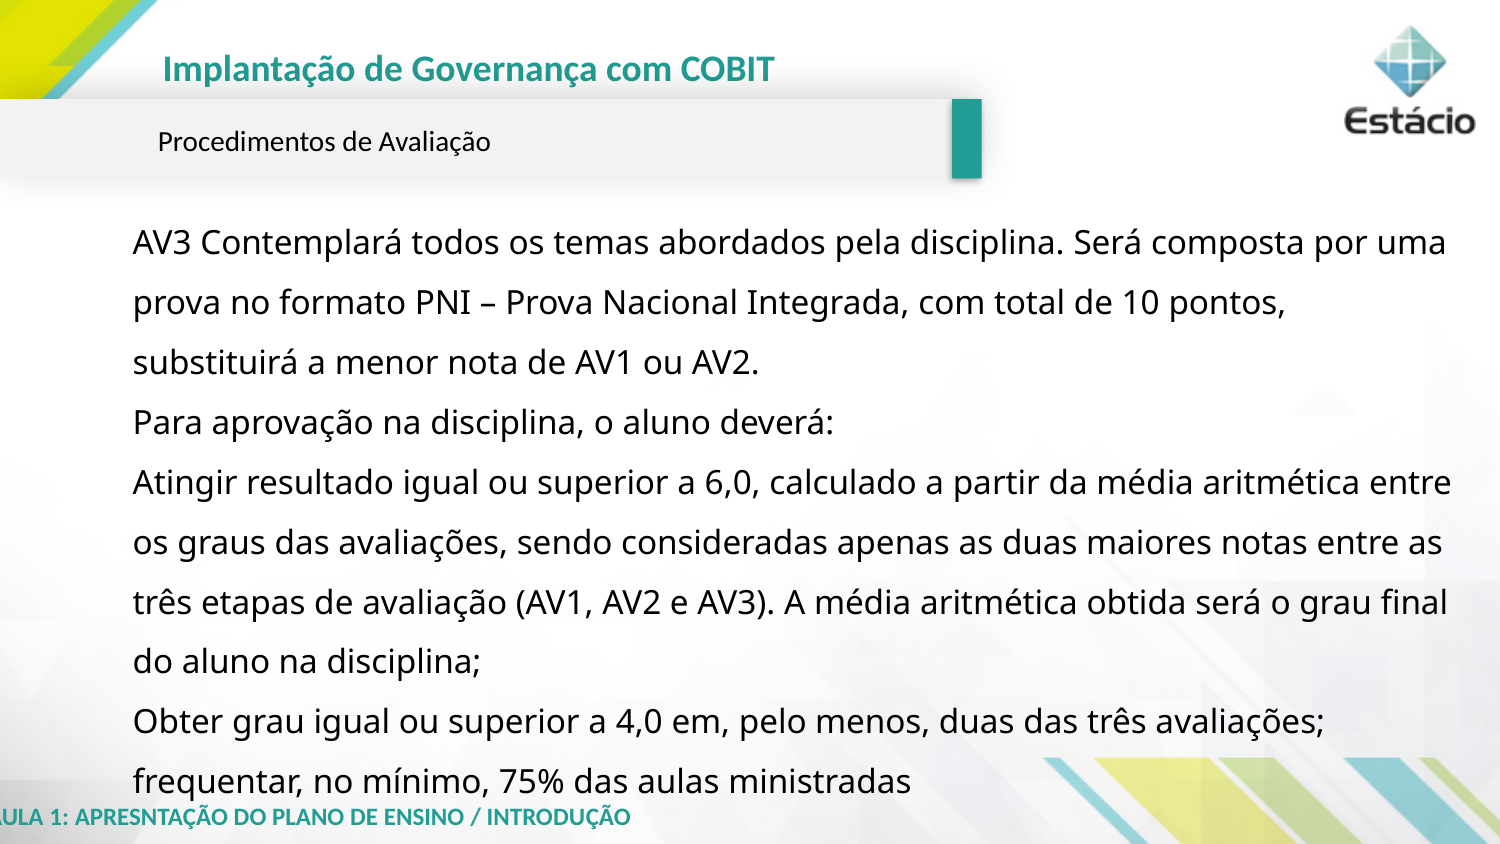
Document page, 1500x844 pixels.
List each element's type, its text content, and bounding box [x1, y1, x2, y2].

picture [0, 0, 1500, 844]
text_box AULA 1: APRESNTAÇÃO DO PLANO DE ENSINO / INTRODUÇÃO [0, 792, 759, 838]
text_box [0, 98, 982, 179]
text_box Implantação de Governança com COBIT [147, 36, 791, 73]
text_box AV3 Contemplará todos os temas abordados pela disciplina. Será composta por uma prova no formato PNI – Prova Nacional Integrada, com total de 10 pontos, substituirá a menor nota de AV1 ou AV2. Para aprovação na disciplina, o aluno deverá: Atingir resultado igual ou superior a 6,0, calculado a partir da média aritmética entre os graus das avaliações, sendo consideradas apenas as duas maiores notas entre as três etapas de avaliação (AV1, AV2 e AV3). A média aritmética obtida será o grau final do aluno na disciplina; Obter grau igual ou superior a 4,0 em, pelo menos, duas das três avaliações; frequentar, no mínimo, 75% das aulas ministradas [117, 194, 1475, 808]
